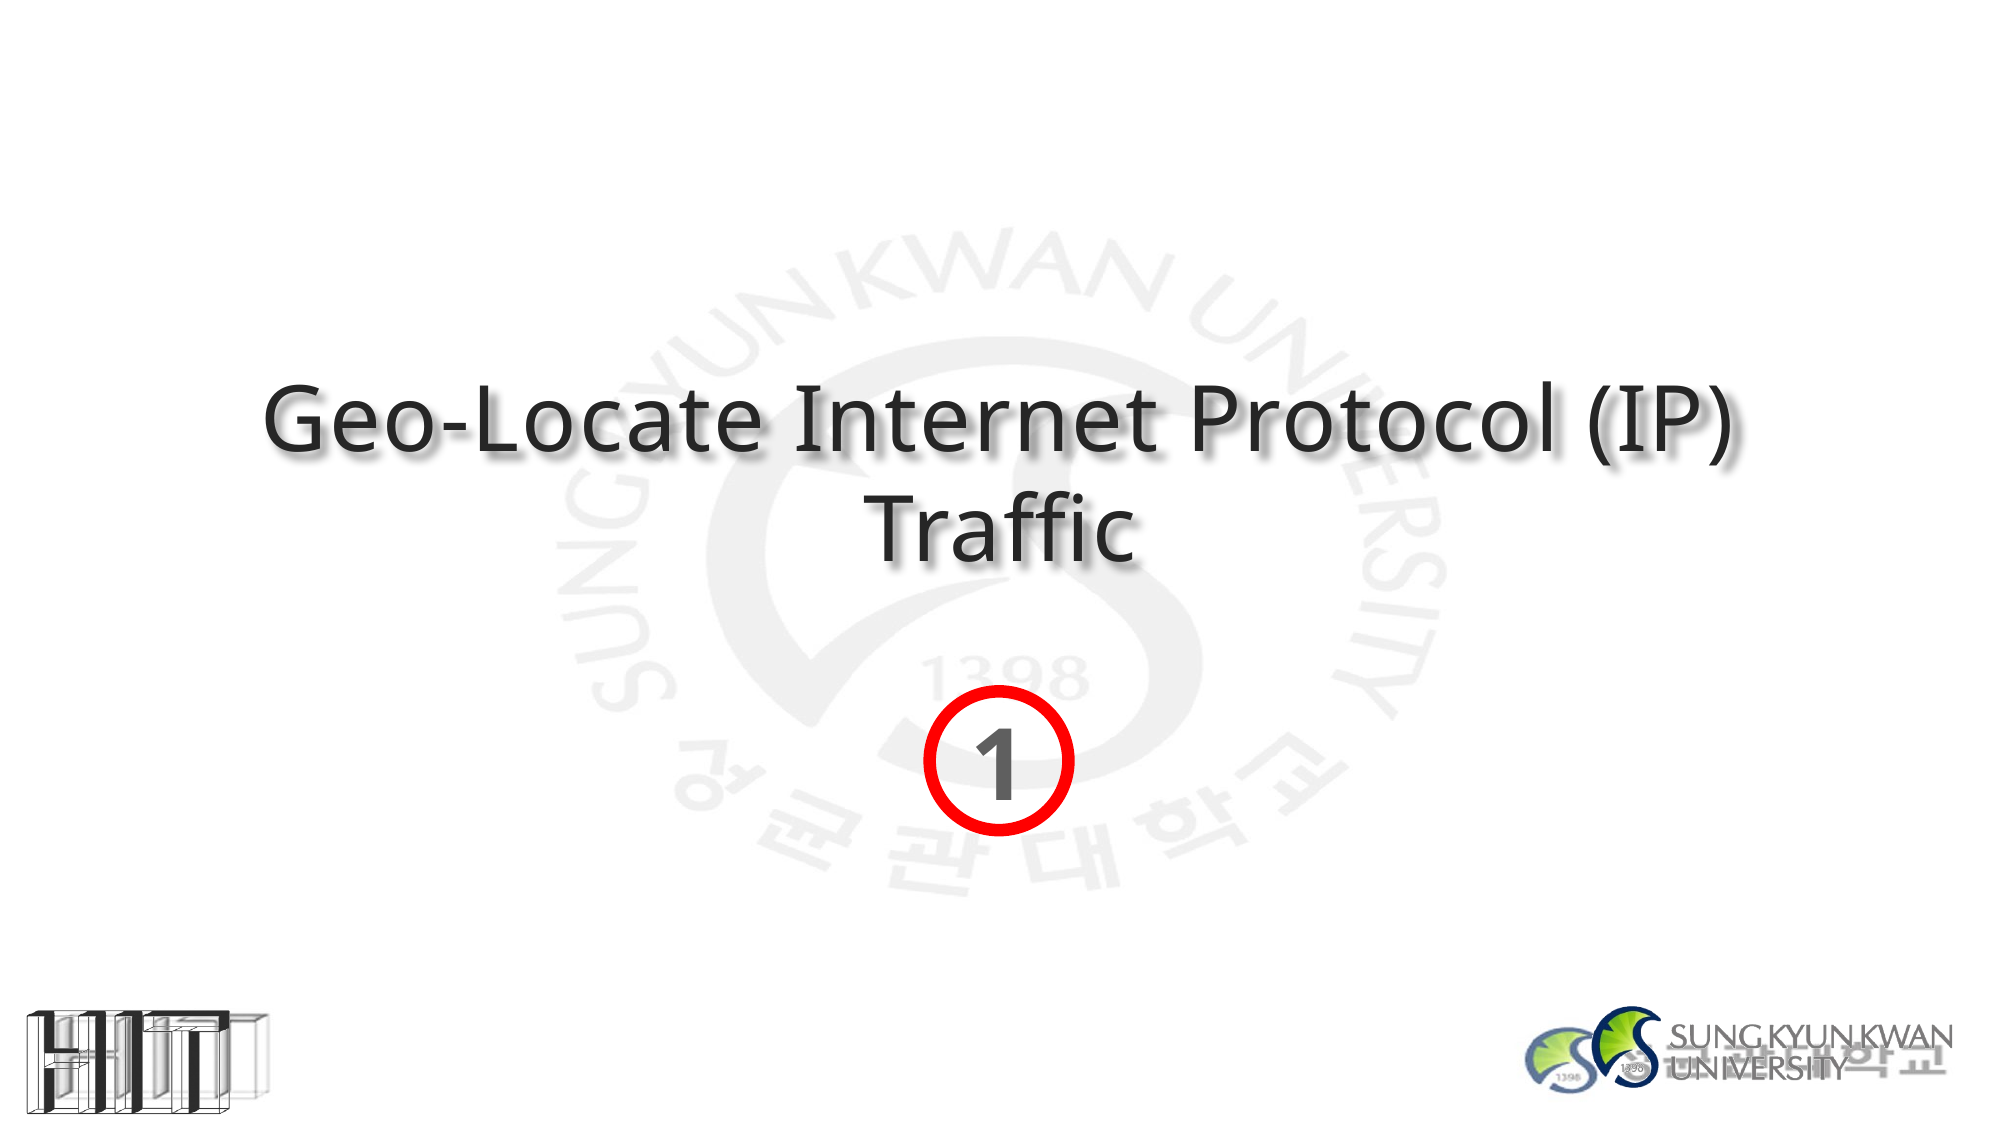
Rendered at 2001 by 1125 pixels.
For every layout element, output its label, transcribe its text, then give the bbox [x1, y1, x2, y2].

picture [16, 1002, 237, 1121]
title Geo-Locate Internet Protocol (IP) Traffic [150, 349, 1850, 591]
text_box 1 [929, 691, 1069, 831]
picture [1555, 976, 1994, 1118]
